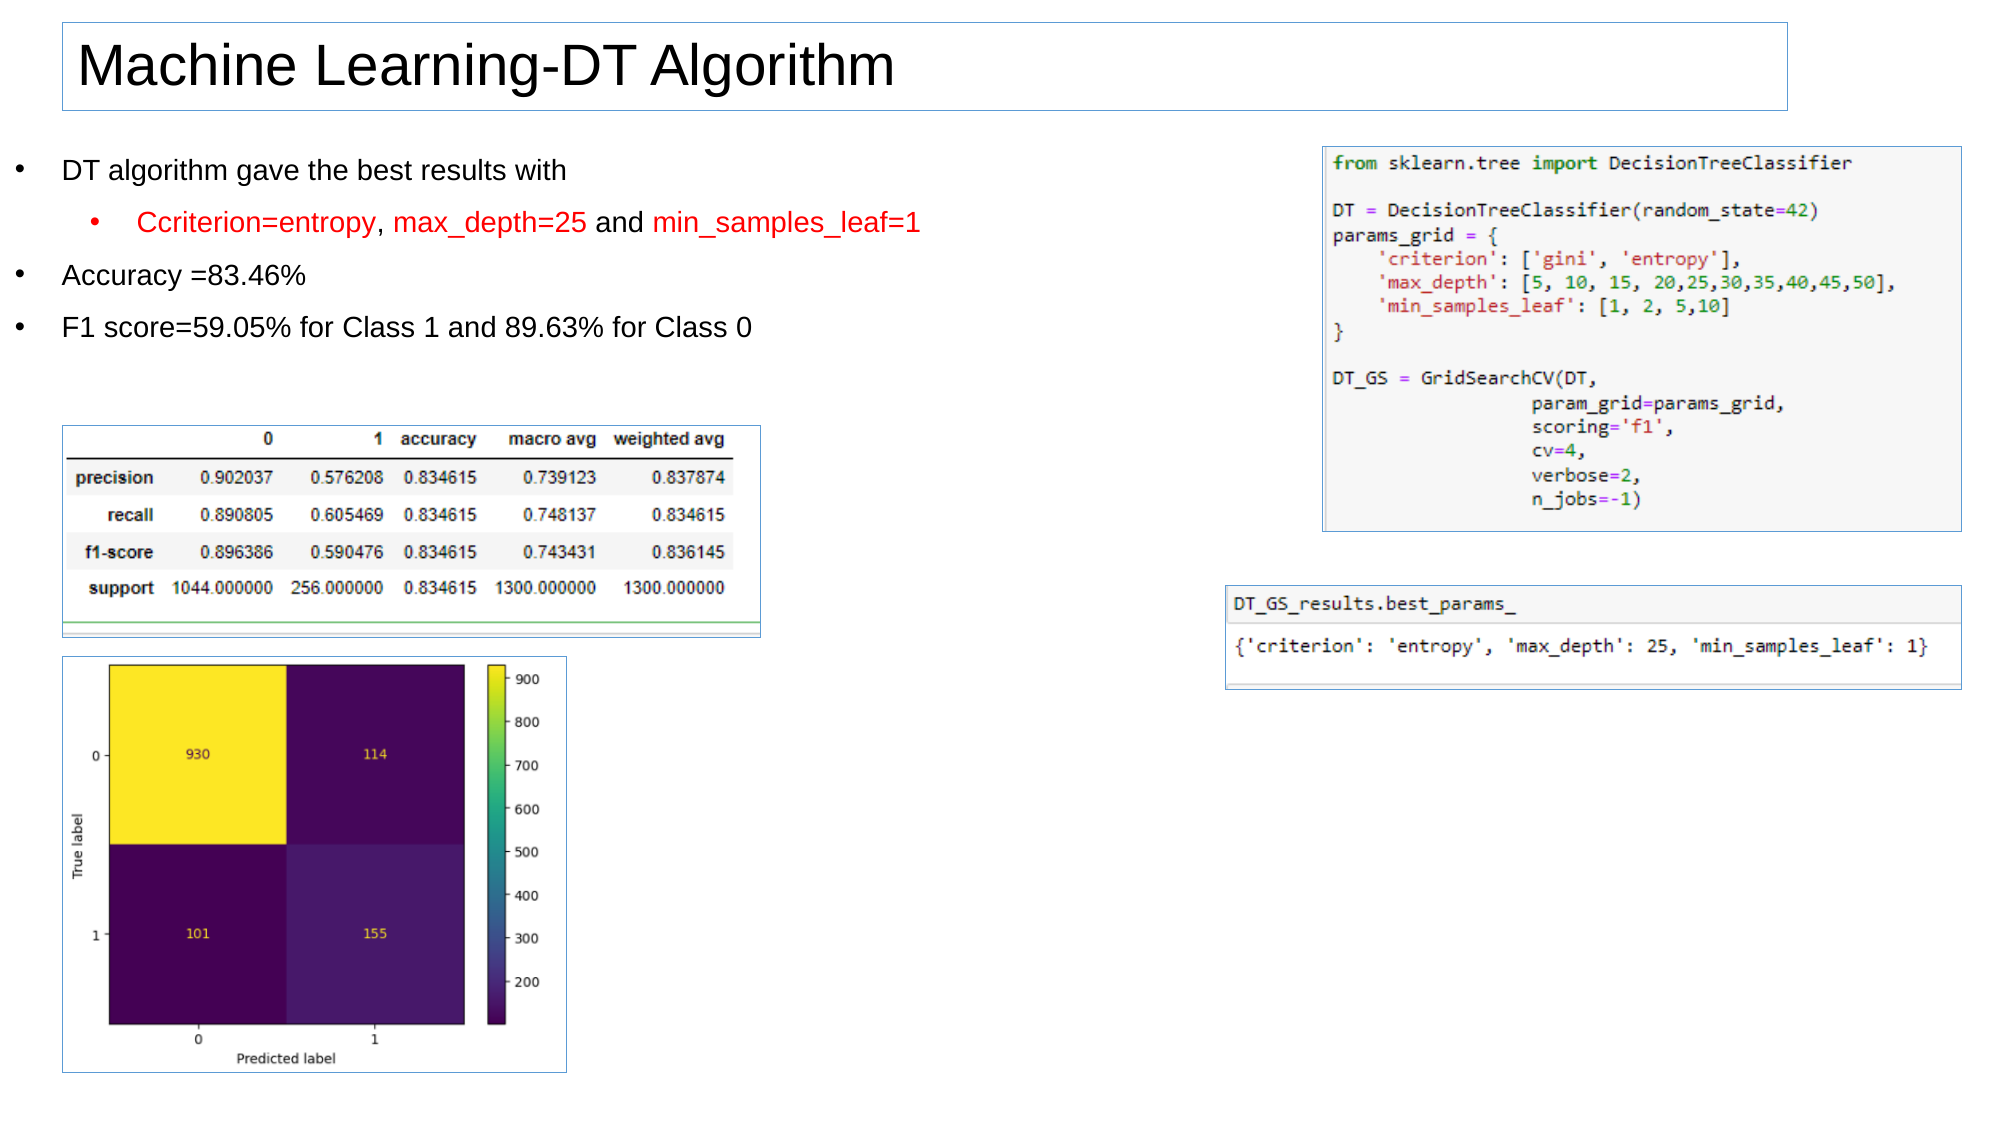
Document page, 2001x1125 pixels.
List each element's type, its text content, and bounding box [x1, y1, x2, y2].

picture [62, 424, 761, 638]
picture [62, 656, 567, 1073]
text_box DT algorithm gave the best results with Ccriterion=entropy, max_depth=25 and min_samples_leaf=1 Accuracy =83.46% F1 score=59.05% for Class 1 and 89.63% for Class 0 [0, 126, 1268, 351]
picture [1225, 585, 1962, 690]
picture [1322, 146, 1962, 532]
title Machine Learning-DT Algorithm [62, 22, 1788, 111]
